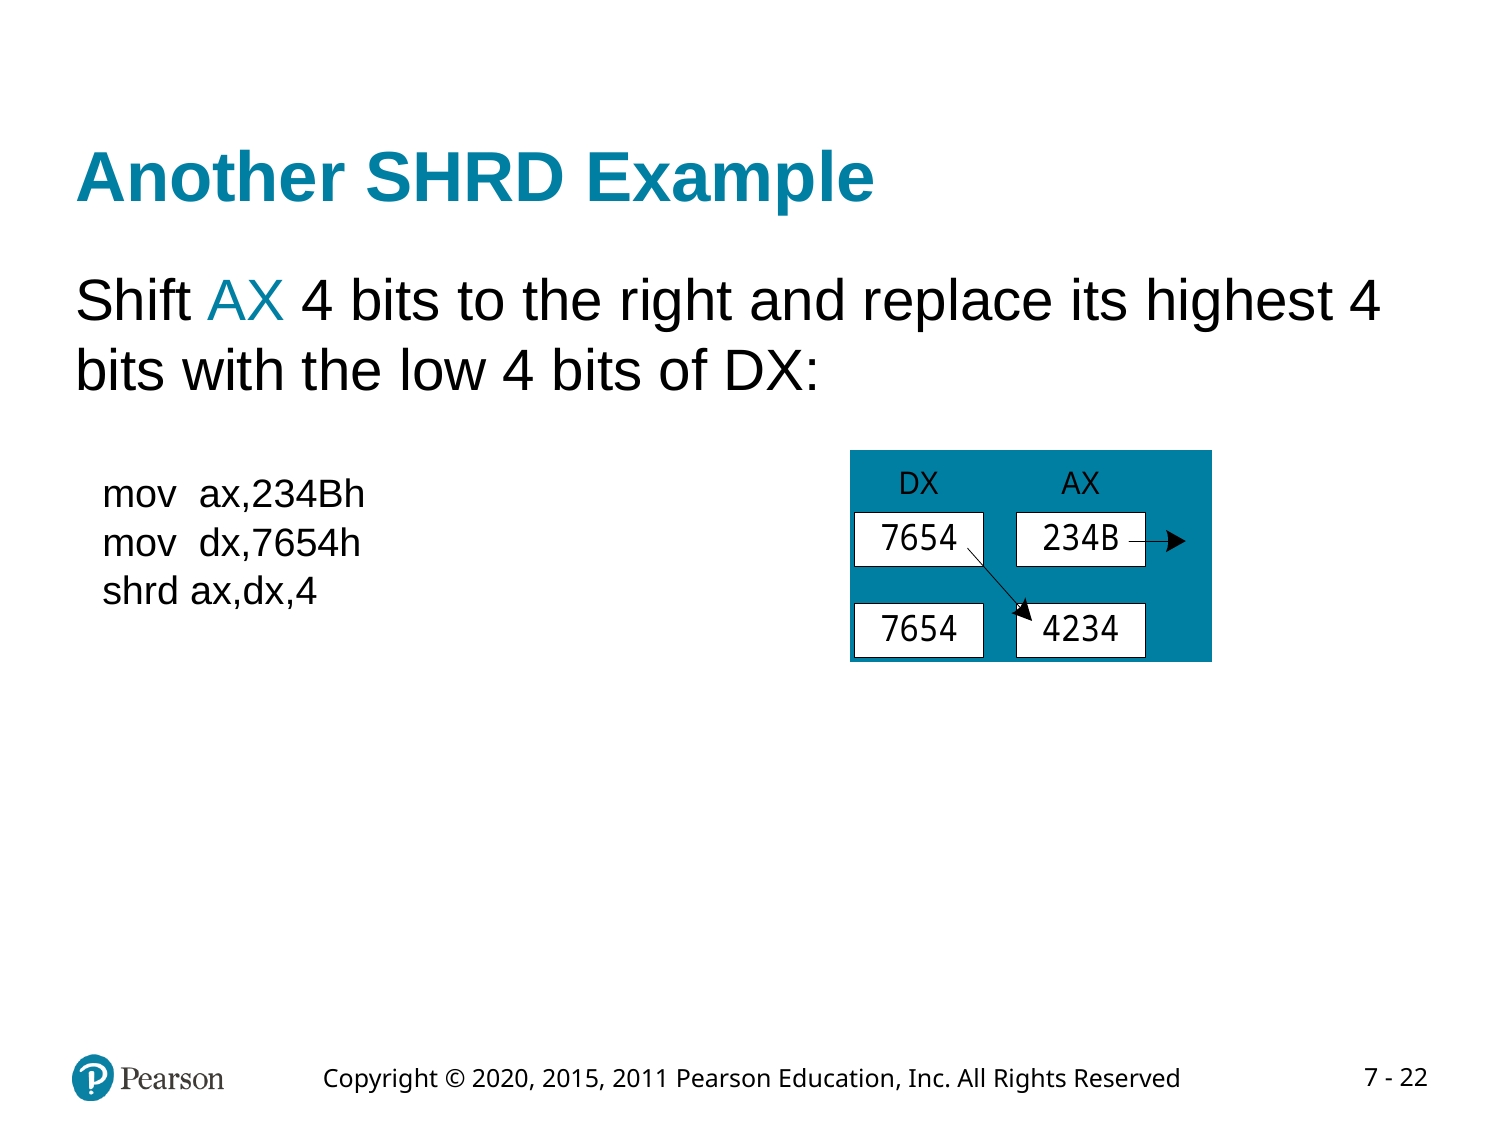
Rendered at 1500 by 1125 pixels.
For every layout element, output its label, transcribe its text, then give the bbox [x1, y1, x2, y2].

picture [81, 1064, 107, 1089]
picture [99, 1054, 224, 1101]
picture [72, 1087, 83, 1101]
title Another SHRD Example [75, 35, 1425, 216]
list Shift AX 4 bits to the right and replace its highest 4 bits with the low 4 bits of DX: [75, 262, 1425, 413]
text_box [849, 449, 1213, 663]
picture [72, 1054, 89, 1072]
text_box mov ax,234Bh mov dx,7654h shrd ax,dx,4 [87, 462, 588, 633]
